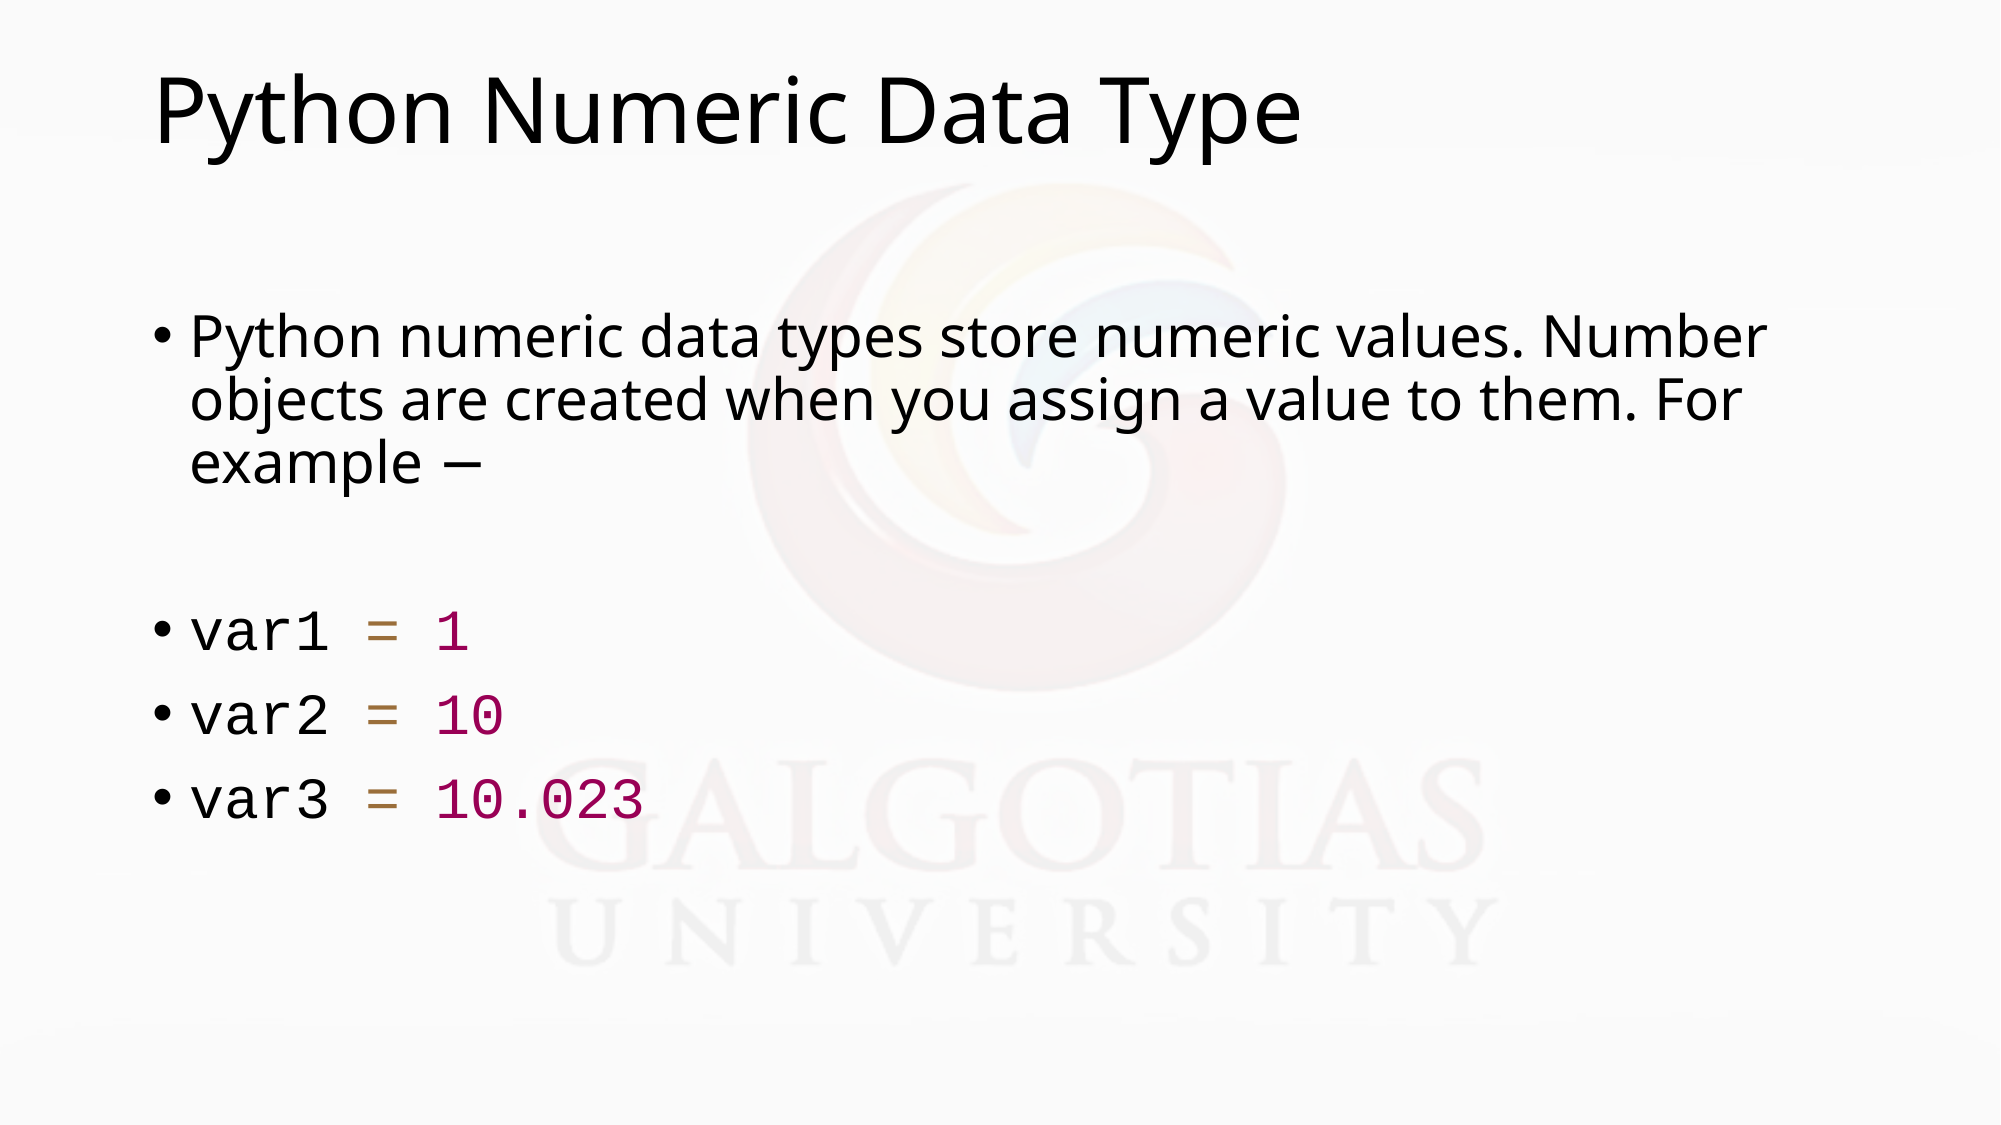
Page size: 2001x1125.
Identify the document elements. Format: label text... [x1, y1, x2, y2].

list Python numeric data types store numeric values. Number objects are created when you assign a value to them. For example − var1 = 1 var2 = 10 var3 = 10.023 [137, 299, 1863, 1014]
title Python Numeric Data Type [137, 59, 1863, 278]
